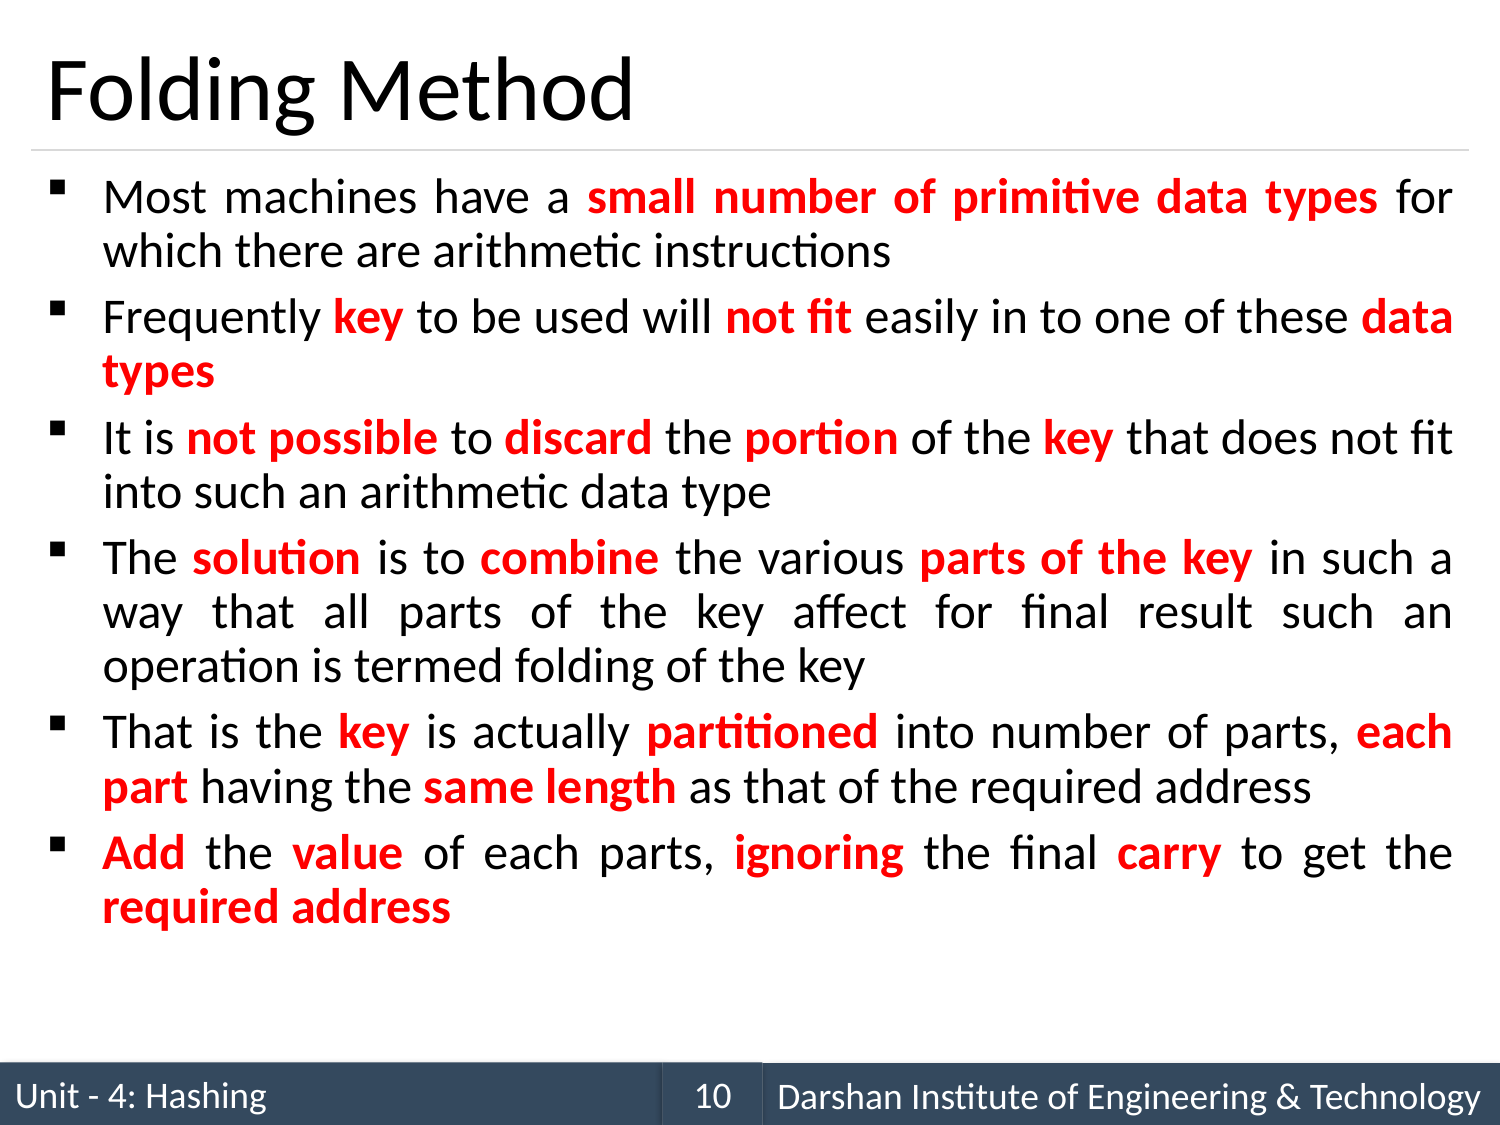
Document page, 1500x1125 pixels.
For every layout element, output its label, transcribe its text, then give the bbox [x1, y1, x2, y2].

title Folding Method [31, 17, 1469, 150]
list Most machines have a small number of primitive data types for which there are arithmetic instructions Frequently key to be used will not fit easily in to one of these data types It is not possible to discard the portion of the key that does not fit into such an arithmetic data type The solution is to combine the various parts of the key in such a way that all parts of the key affect for final result such an operation is termed folding of the key That is the key is actually partitioned into number of parts, each part having the same length as that of the required address Add the value of each parts, ignoring the final carry to get the required address [31, 162, 1469, 1038]
